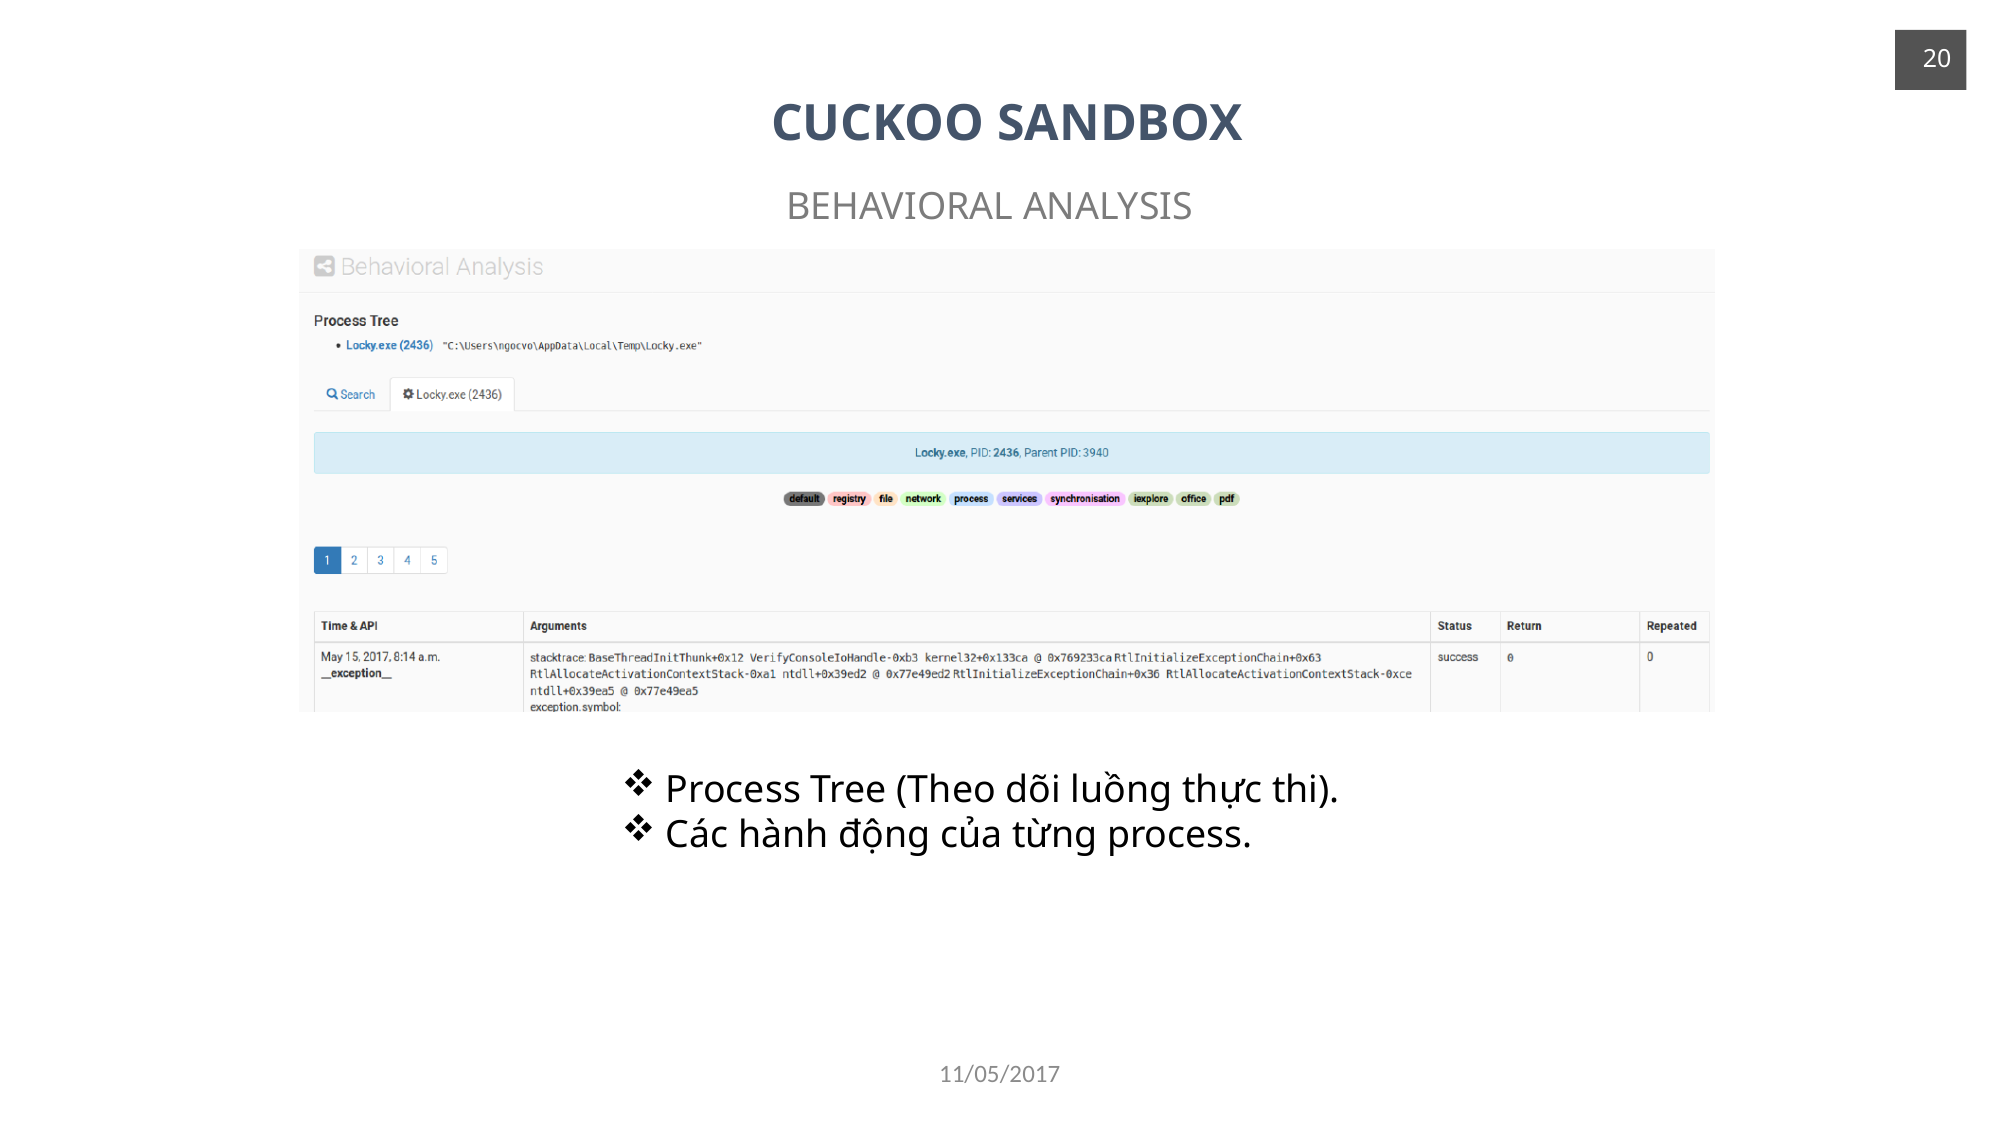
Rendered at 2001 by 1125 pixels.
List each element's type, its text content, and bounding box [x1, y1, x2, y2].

text_box BEHAVIORAL ANALYSIS [746, 161, 1234, 247]
footer 11/05/2017 [662, 1042, 1338, 1103]
slide_number 20 [1895, 29, 1967, 90]
picture [299, 249, 1715, 712]
text_box Process Tree (Theo dõi luồng thực thi). Các hành động của từng process. [607, 757, 1895, 862]
text_box CUCKOO SANDBOX [537, 82, 1477, 203]
